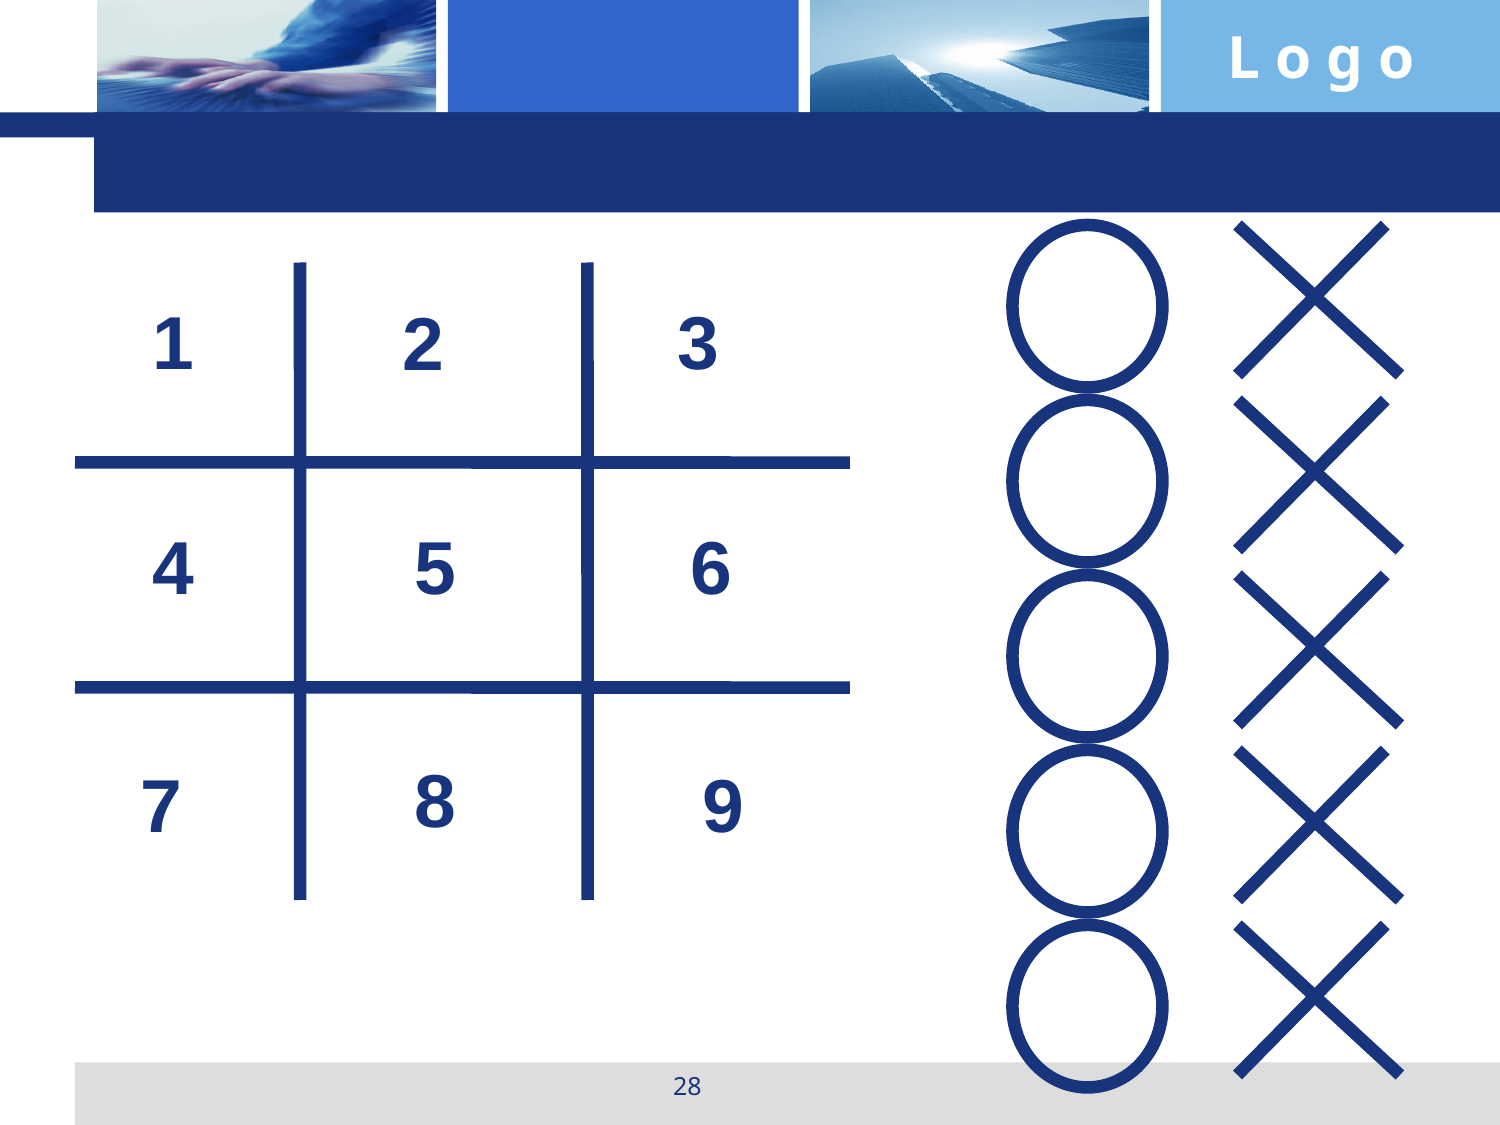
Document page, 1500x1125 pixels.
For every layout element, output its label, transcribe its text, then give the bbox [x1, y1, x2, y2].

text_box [1237, 924, 1401, 1076]
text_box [1237, 574, 1401, 726]
text_box [1012, 924, 1163, 1088]
text_box [1012, 574, 1163, 738]
picture [97, 0, 437, 112]
text_box [1012, 224, 1163, 388]
slide_number 28 [512, 1062, 863, 1116]
text_box [1012, 749, 1163, 913]
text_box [74, 262, 851, 901]
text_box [1237, 399, 1401, 551]
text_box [1237, 749, 1401, 901]
text_box [1012, 399, 1163, 563]
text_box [1237, 224, 1401, 376]
picture [810, 0, 1150, 112]
